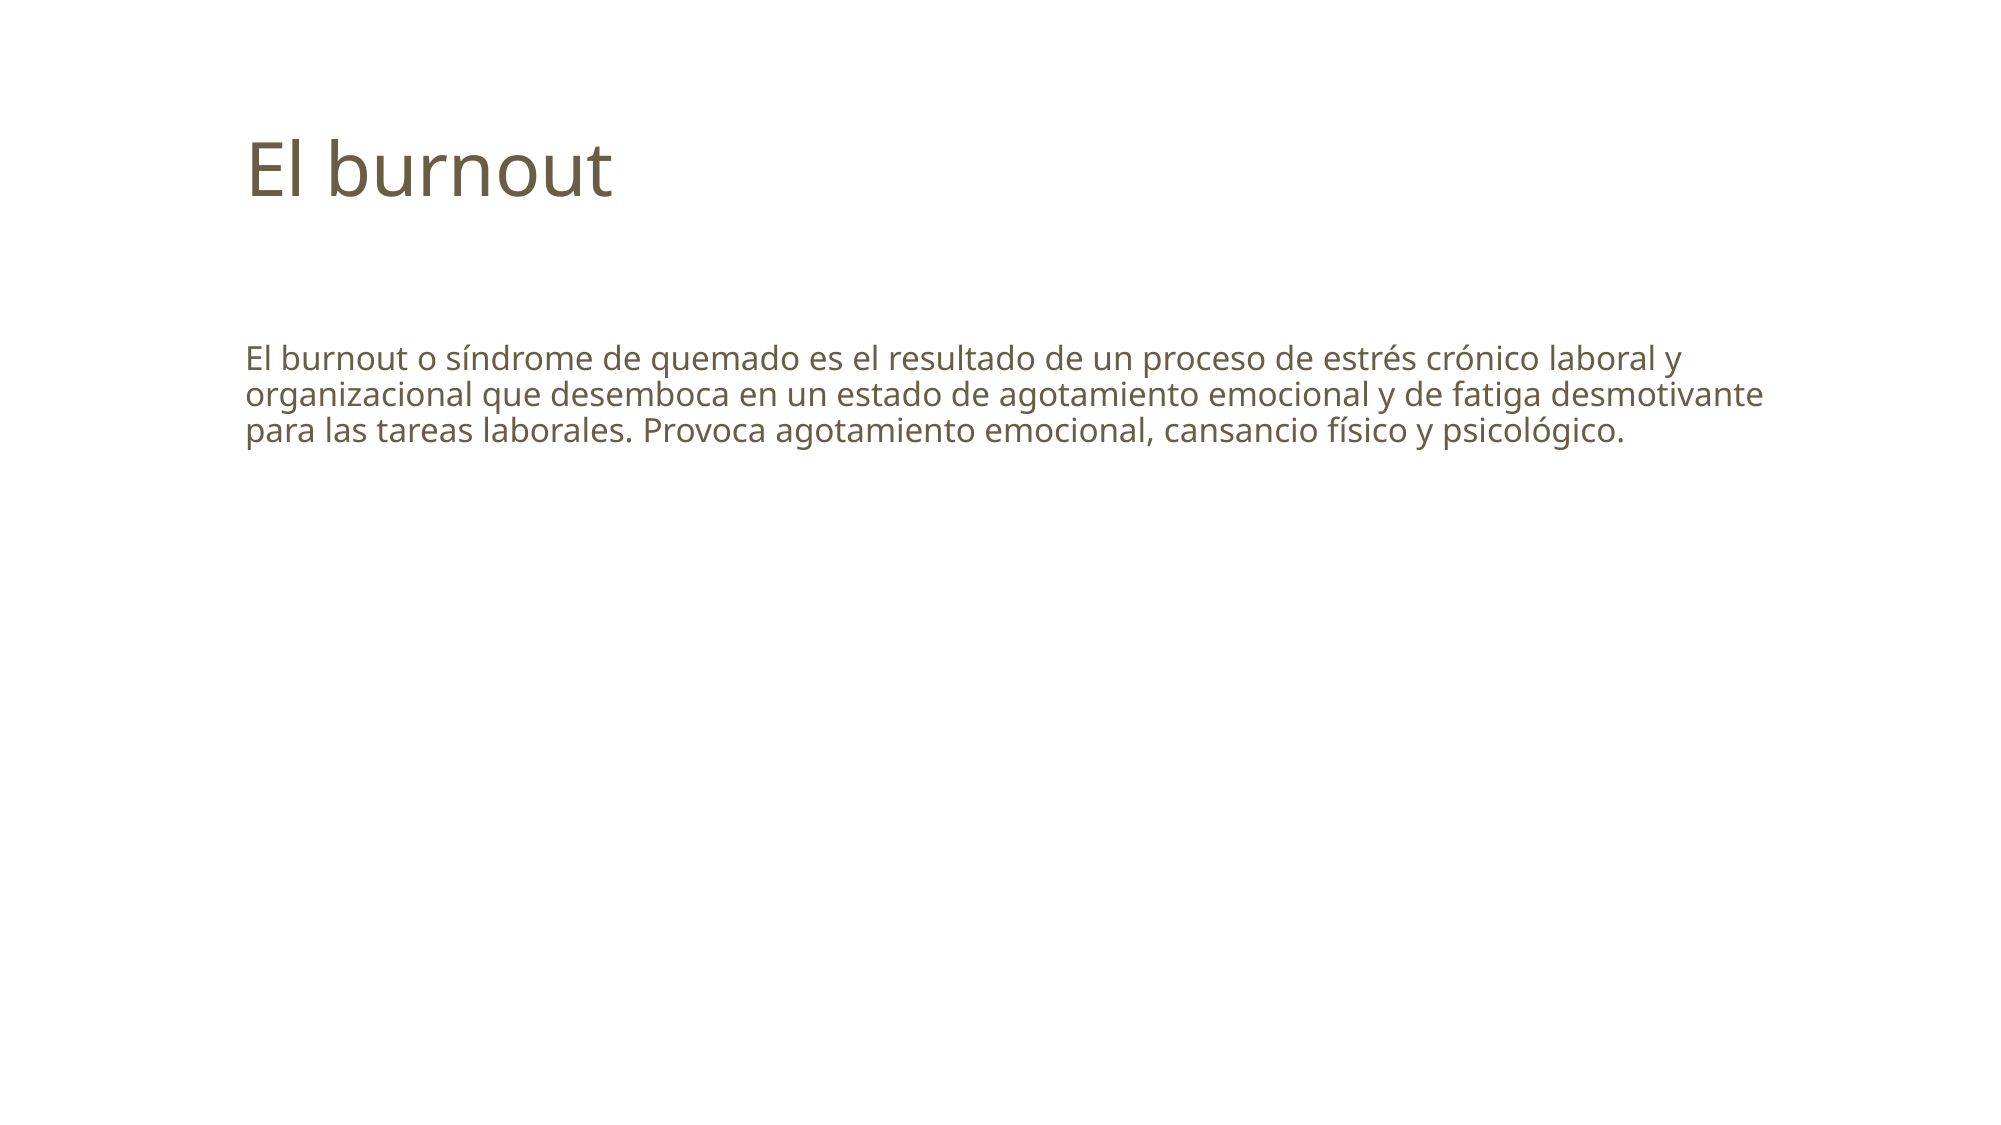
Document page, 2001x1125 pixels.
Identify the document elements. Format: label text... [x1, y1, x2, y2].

list El burnout o síndrome de quemado es el resultado de un proceso de estrés crónico laboral y organizacional que desemboca en un estado de agotamiento emocional y de fatiga desmotivante para las tareas laborales. Provoca agotamiento emocional, cansancio físico y psicológico. [225, 321, 1800, 963]
title El burnout [225, 112, 1800, 230]
